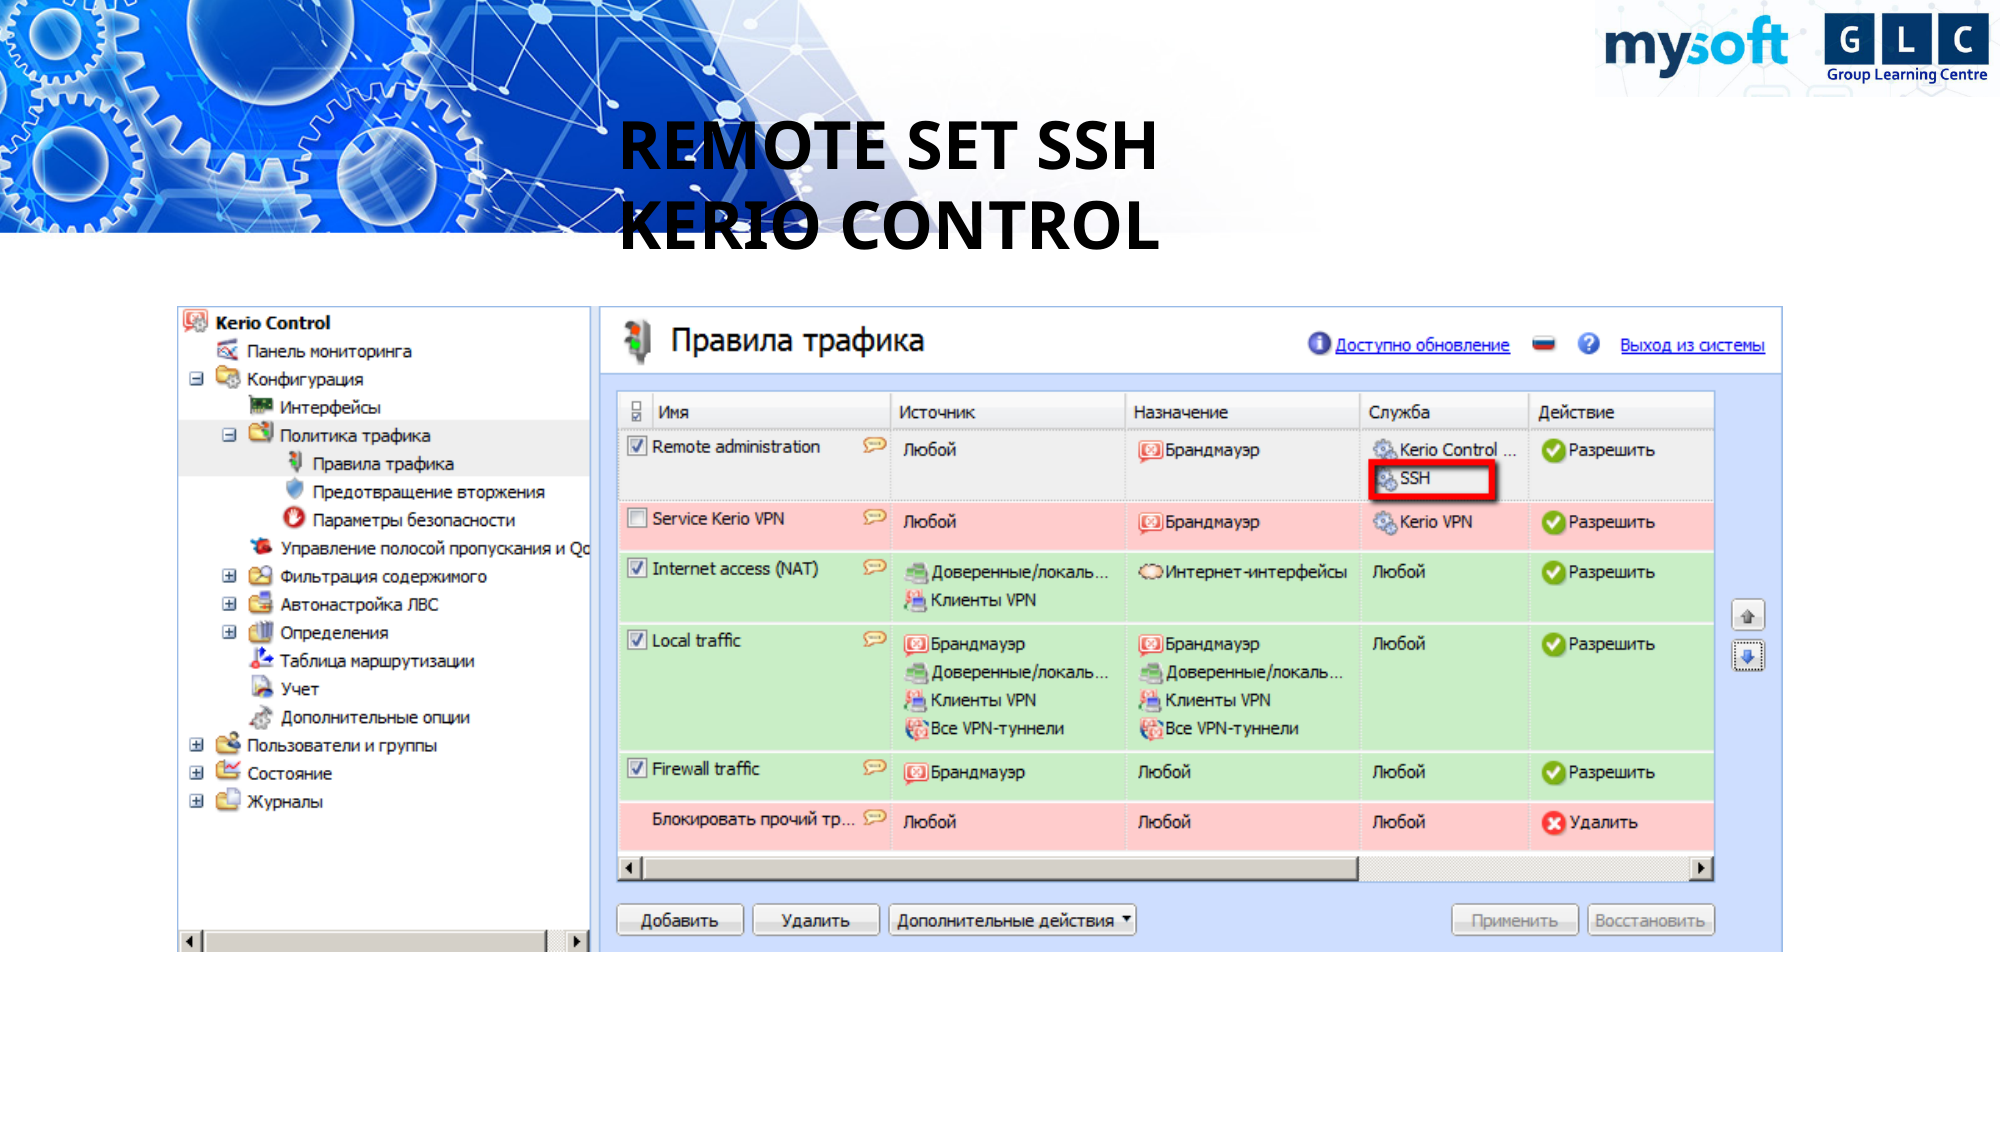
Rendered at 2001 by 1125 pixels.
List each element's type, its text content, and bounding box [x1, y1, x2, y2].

text_box REMOTE SET SSH KERIO CONTROL [602, 95, 1398, 271]
picture [0, 0, 2001, 1125]
